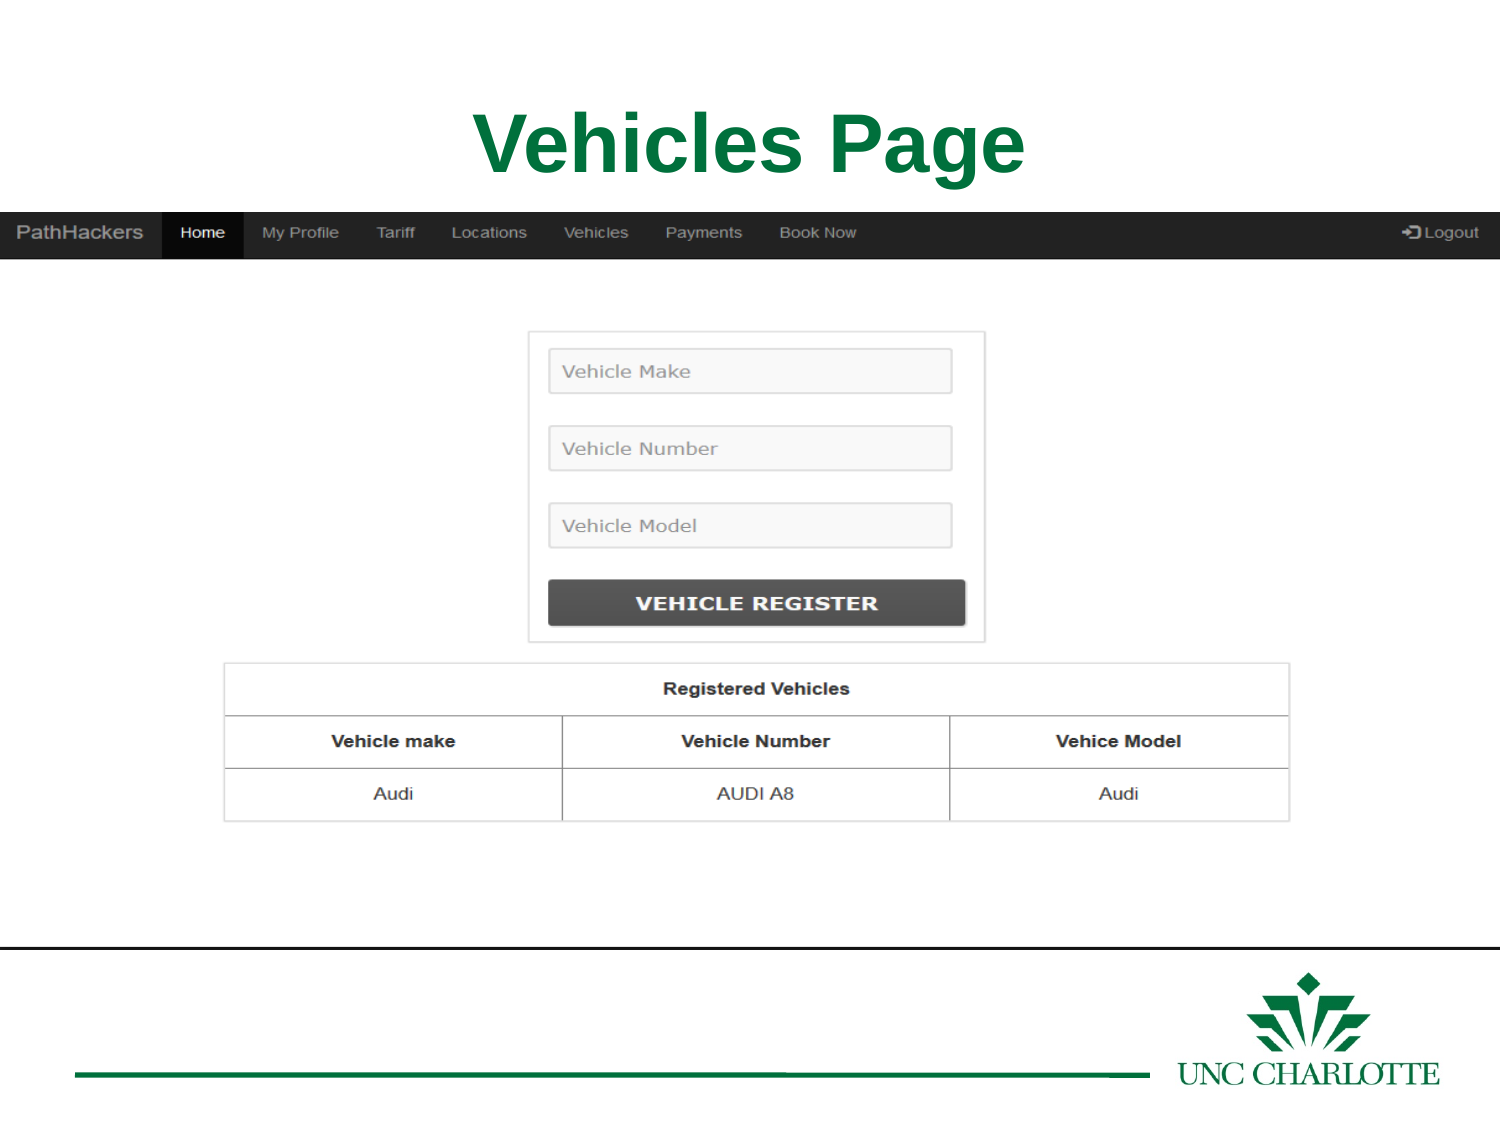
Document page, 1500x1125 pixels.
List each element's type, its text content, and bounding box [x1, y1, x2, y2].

picture [0, 212, 1500, 951]
picture [1175, 969, 1444, 1089]
title Vehicles Page [0, 45, 1500, 211]
